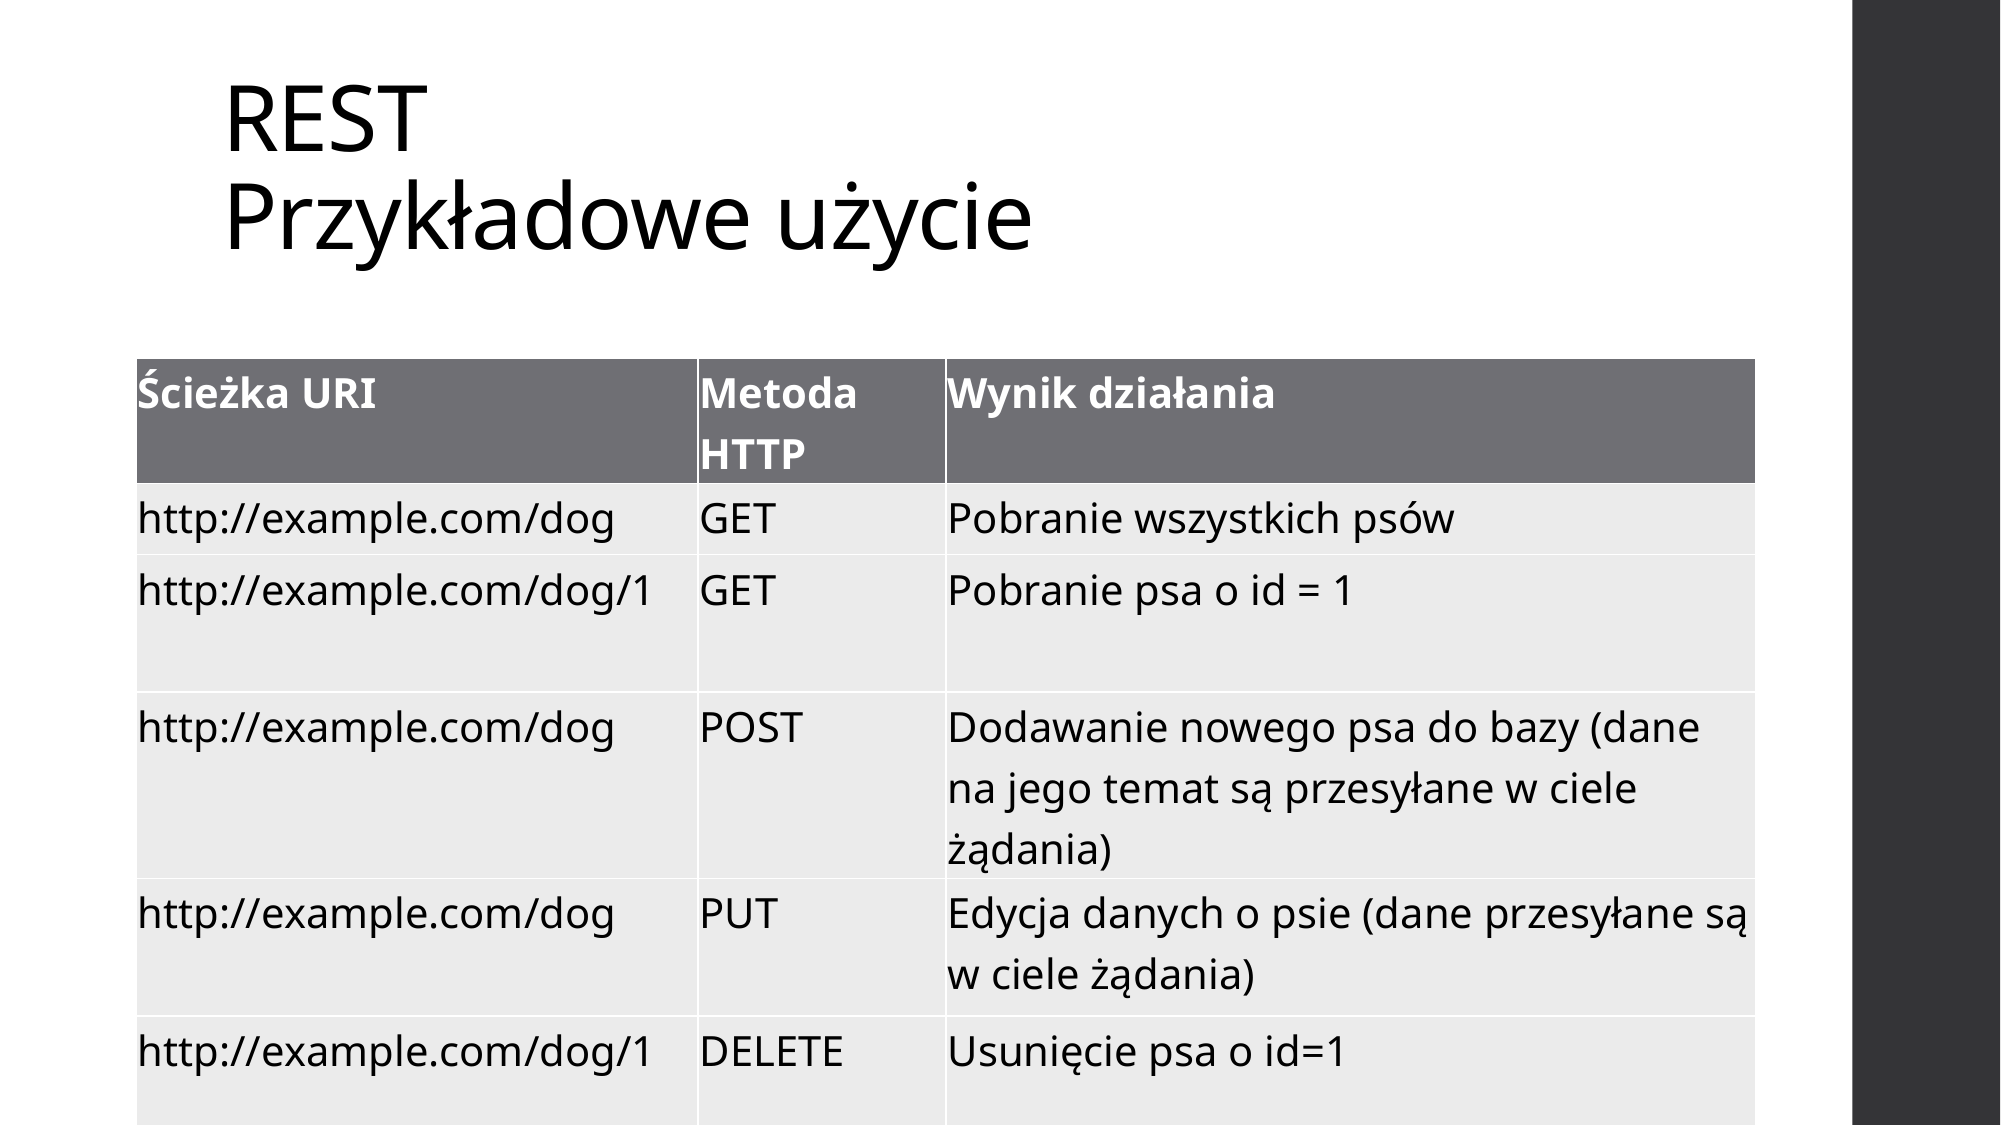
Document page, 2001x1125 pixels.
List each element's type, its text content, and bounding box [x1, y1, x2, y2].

table_cell http://example.com/dog [137, 693, 697, 878]
table_cell DELETE [699, 1017, 945, 1125]
table_cell POST [699, 693, 945, 878]
table_header Ścieżka URI [137, 359, 697, 483]
table_header Wynik działania [947, 359, 1755, 483]
table_cell Pobranie wszystkich psów [947, 484, 1755, 554]
table_cell GET [699, 555, 945, 691]
table_cell Usunięcie psa o id=1 [947, 1017, 1755, 1125]
table_cell GET [699, 484, 945, 554]
table_cell http://example.com/dog [137, 484, 697, 554]
table_cell http://example.com/dog [137, 879, 697, 1015]
table_cell http://example.com/dog/1 [137, 555, 697, 691]
table_cell http://example.com/dog/1 [137, 1017, 697, 1125]
table_cell Pobranie psa o id = 1 [947, 555, 1755, 691]
title REST Przykładowe użycie [206, 60, 1797, 278]
table_header Metoda HTTP [699, 359, 945, 483]
table_cell Edycja danych o psie (dane przesyłane są w ciele żądania) [947, 879, 1755, 1015]
table_cell PUT [699, 879, 945, 1015]
table_cell Dodawanie nowego psa do bazy (dane na jego temat są przesyłane w ciele żądania) [947, 693, 1755, 878]
